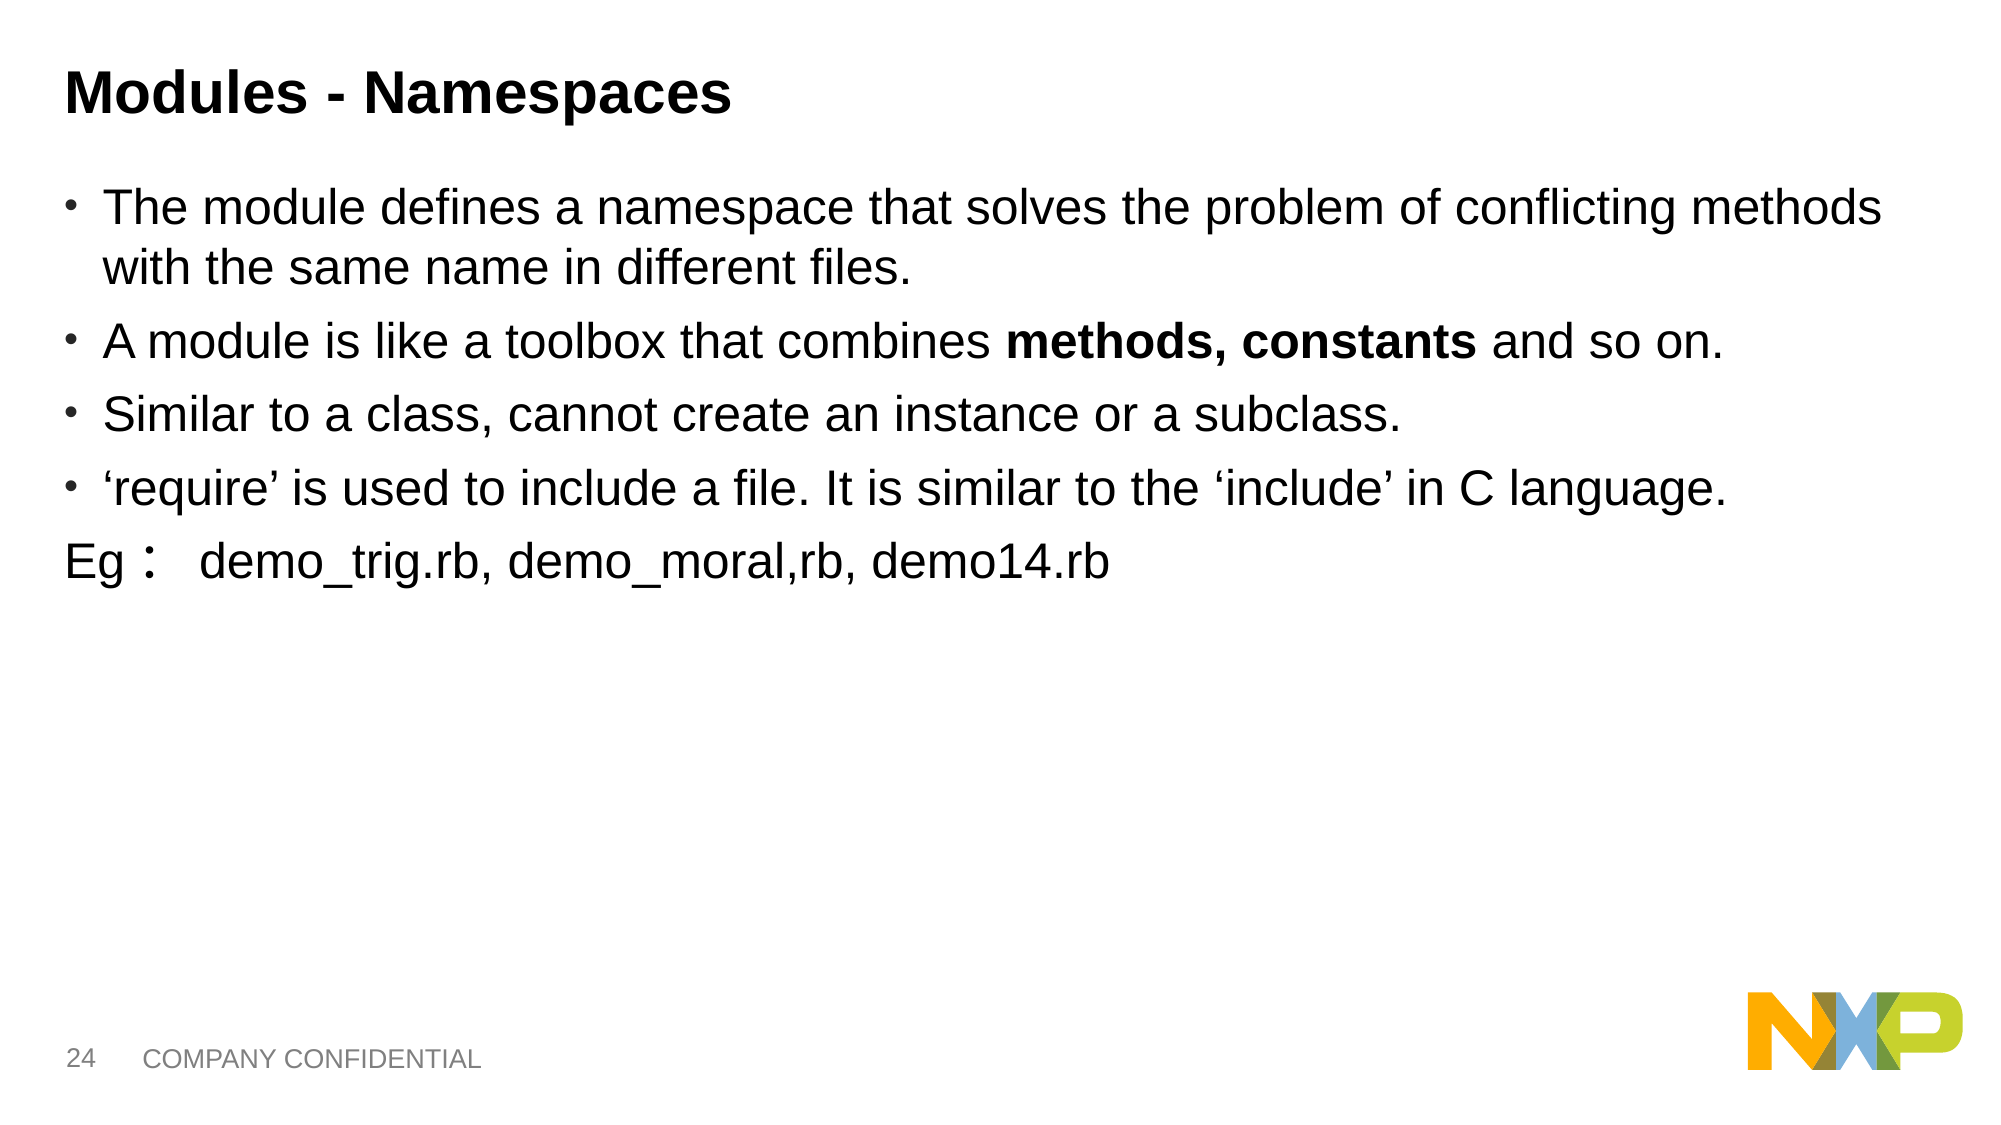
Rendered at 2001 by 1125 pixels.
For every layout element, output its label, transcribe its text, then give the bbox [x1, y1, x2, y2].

list The module defines a namespace that solves the problem of conflicting methods with the same name in different files. A module is like a toolbox that combines methods, constants and so on. Similar to a class, cannot create an instance or a subclass. ‘require’ is used to include a file. It is similar to the ‘include’ in C language. Eg：demo_trig.rb, demo_moral,rb, demo14.rb [49, 167, 1963, 933]
title Modules - Namespaces [48, 45, 1963, 154]
